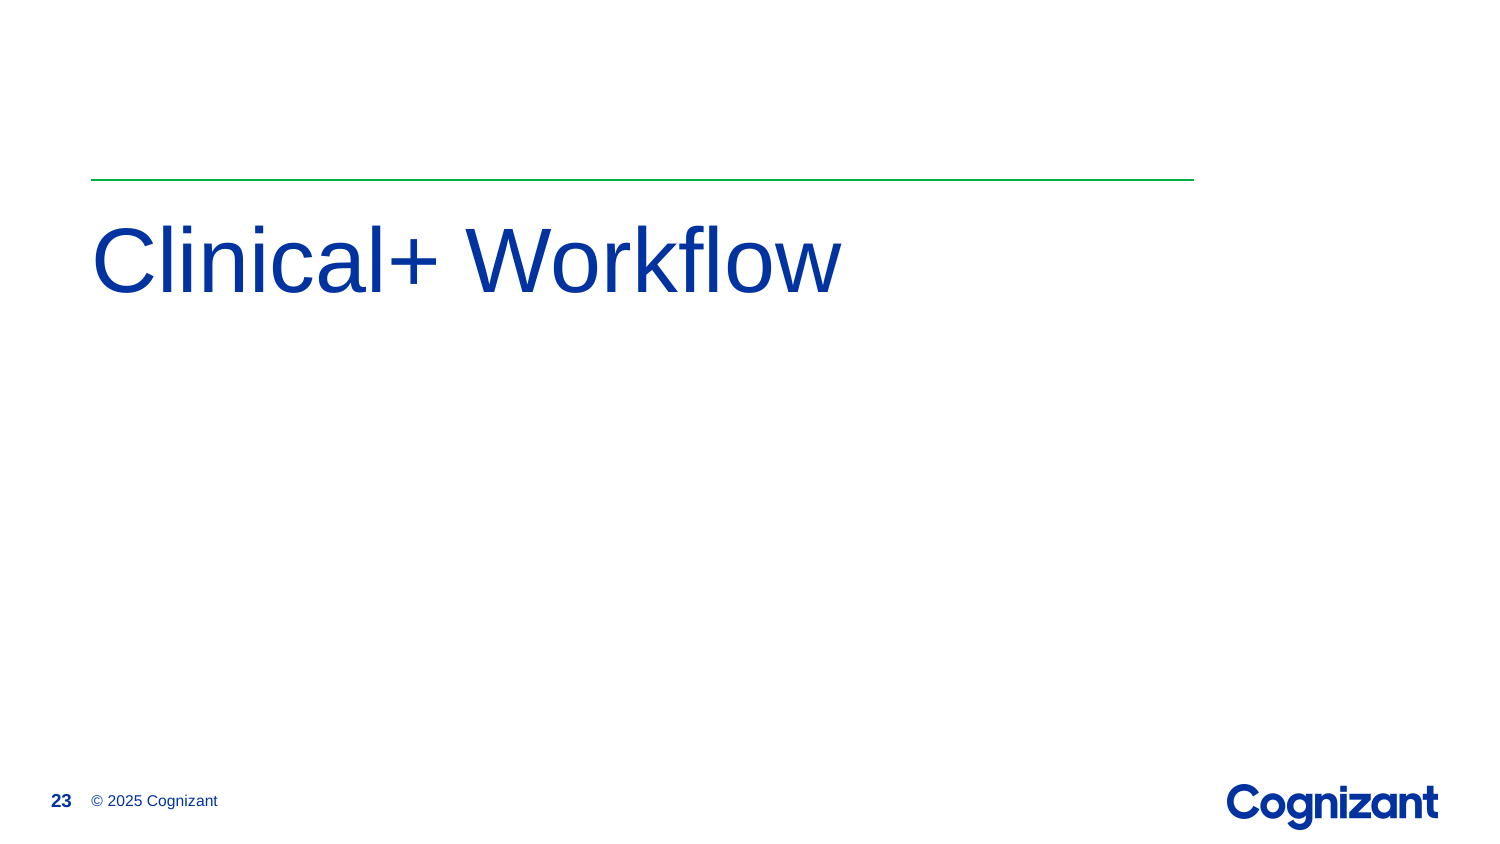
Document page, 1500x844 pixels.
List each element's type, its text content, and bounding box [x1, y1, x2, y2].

list Clinical+ Workflow [91, 201, 1194, 483]
slide_number 23 [51, 787, 89, 813]
picture [1227, 784, 1438, 830]
footer © 2025 Cognizant [91, 787, 842, 813]
